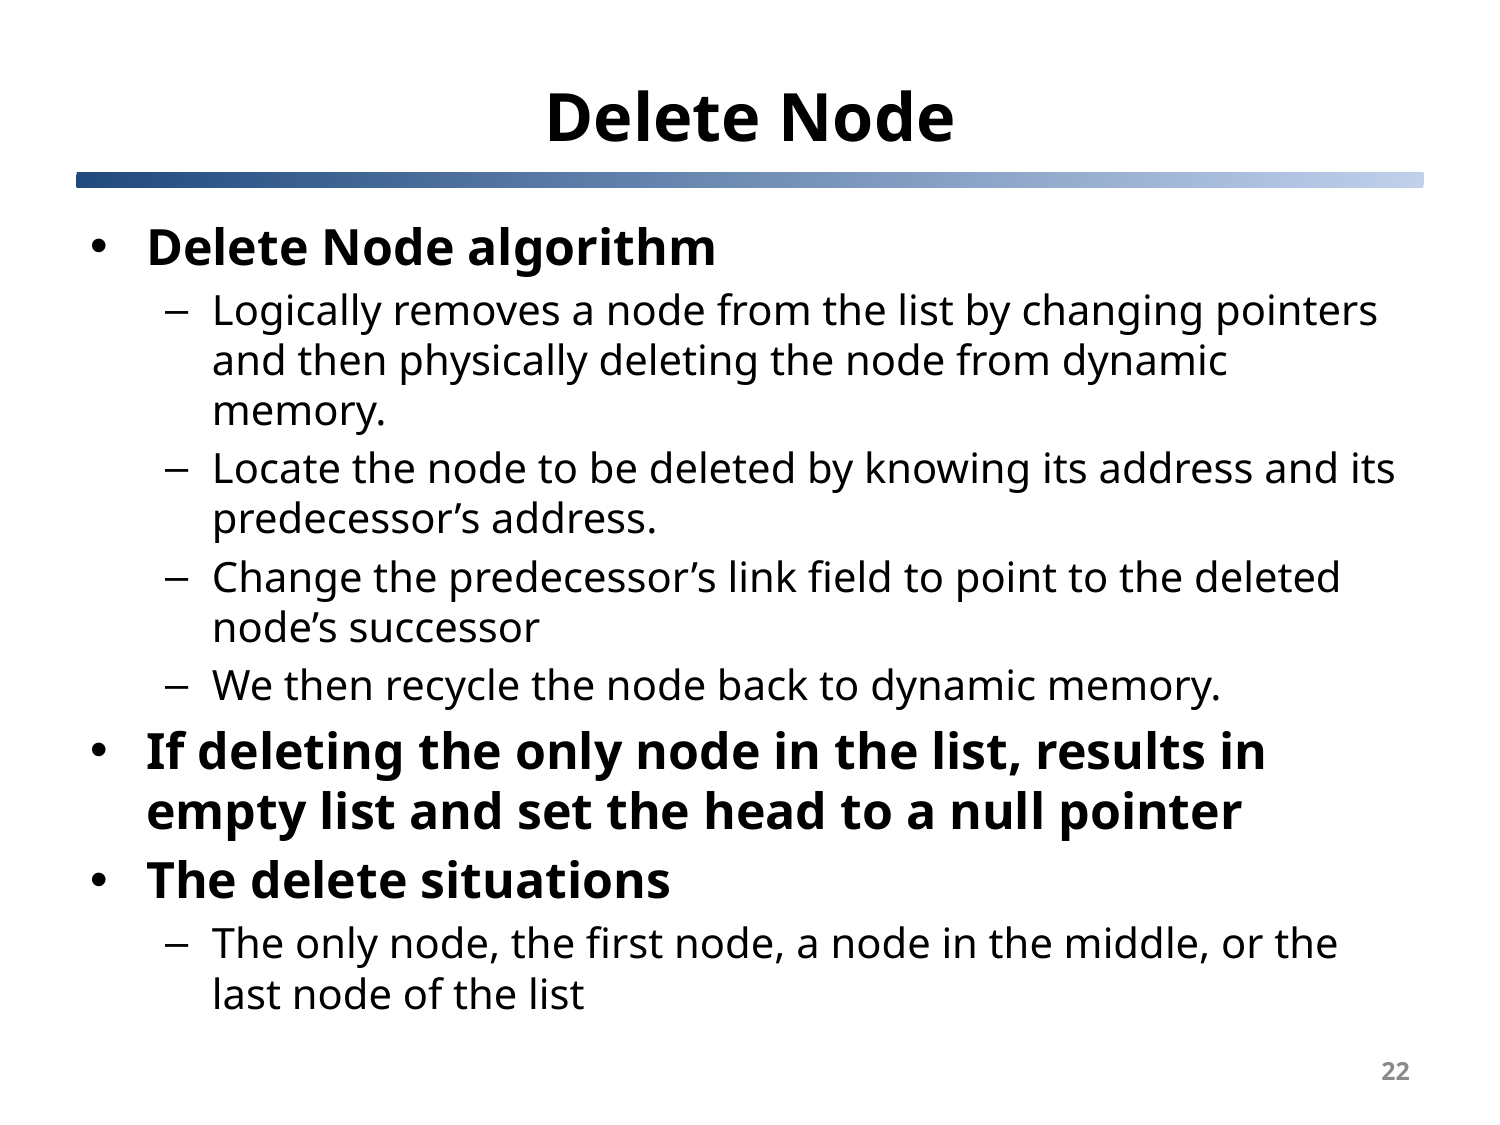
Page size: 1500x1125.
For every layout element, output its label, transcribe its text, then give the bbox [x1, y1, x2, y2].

title Delete Node [75, 45, 1425, 185]
slide_number 22 [1074, 1042, 1425, 1103]
list Delete Node algorithm Logically removes a node from the list by changing pointers and then physically deleting the node from dynamic memory. Locate the node to be deleted by knowing its address and its predecessor’s address. Change the predecessor’s link field to point to the deleted node’s successor We then recycle the node back to dynamic memory. If deleting the only node in the list, results in empty list and set the head to a null pointer The delete situations The only node, the first node, a node in the middle, or the last node of the list [75, 208, 1425, 1005]
